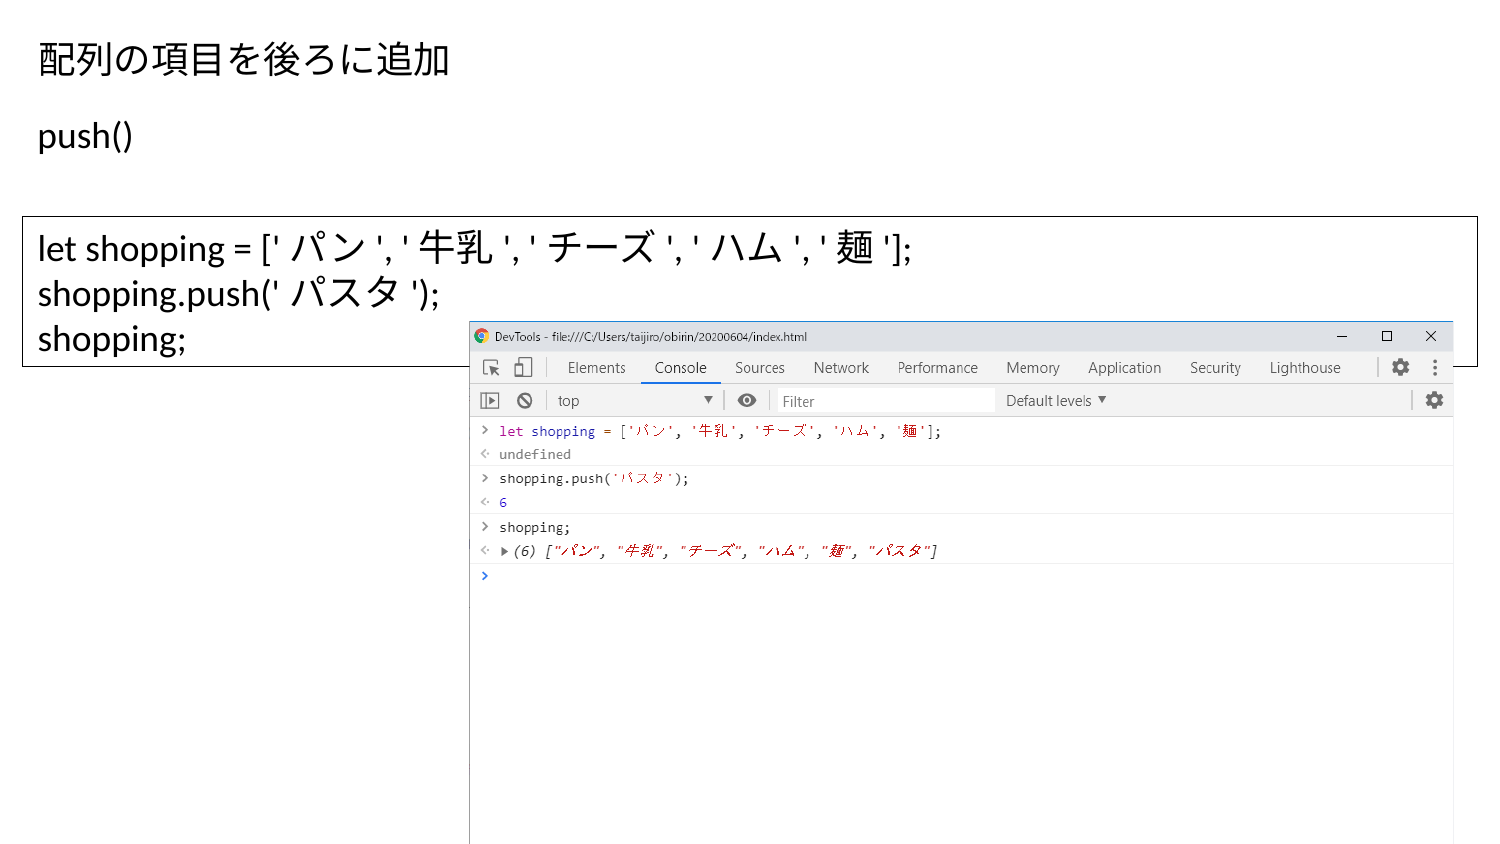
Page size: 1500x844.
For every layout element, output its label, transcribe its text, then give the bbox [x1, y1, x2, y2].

picture [469, 321, 1454, 844]
text_box push() [22, 103, 149, 164]
text_box 配列の項目を後ろに追加 [23, 28, 467, 89]
text_box let shopping = ['パン', '牛乳', 'チーズ', 'ハム', '麺']; shopping.push('パスタ'); shopping; [22, 216, 1478, 367]
